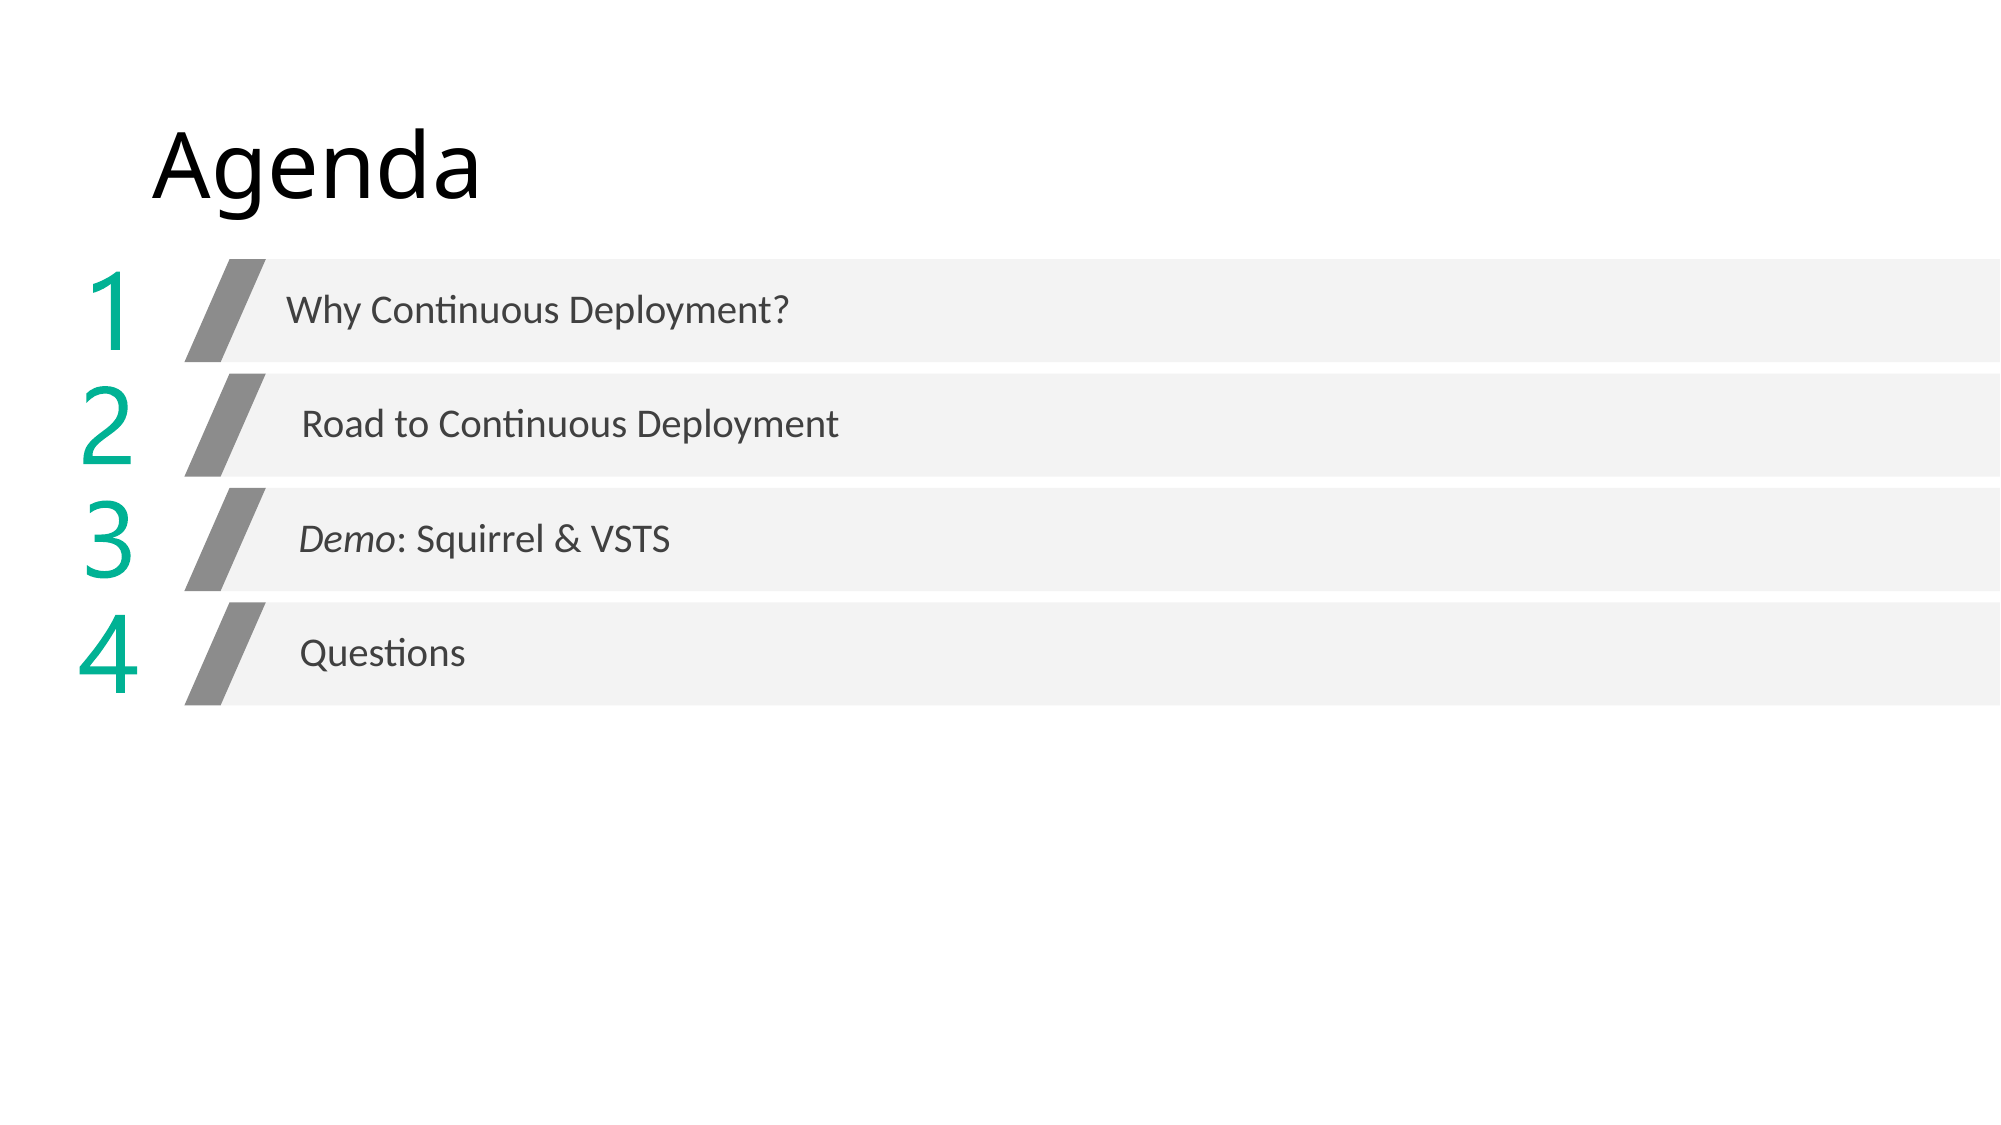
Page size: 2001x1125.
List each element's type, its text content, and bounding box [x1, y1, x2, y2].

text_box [184, 259, 2000, 363]
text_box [184, 602, 2000, 706]
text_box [184, 373, 2000, 477]
title Agenda [137, 59, 1863, 278]
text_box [184, 487, 2000, 592]
text_box [83, 386, 131, 465]
text_box [93, 271, 120, 350]
text_box [79, 614, 138, 693]
text_box [86, 500, 131, 579]
